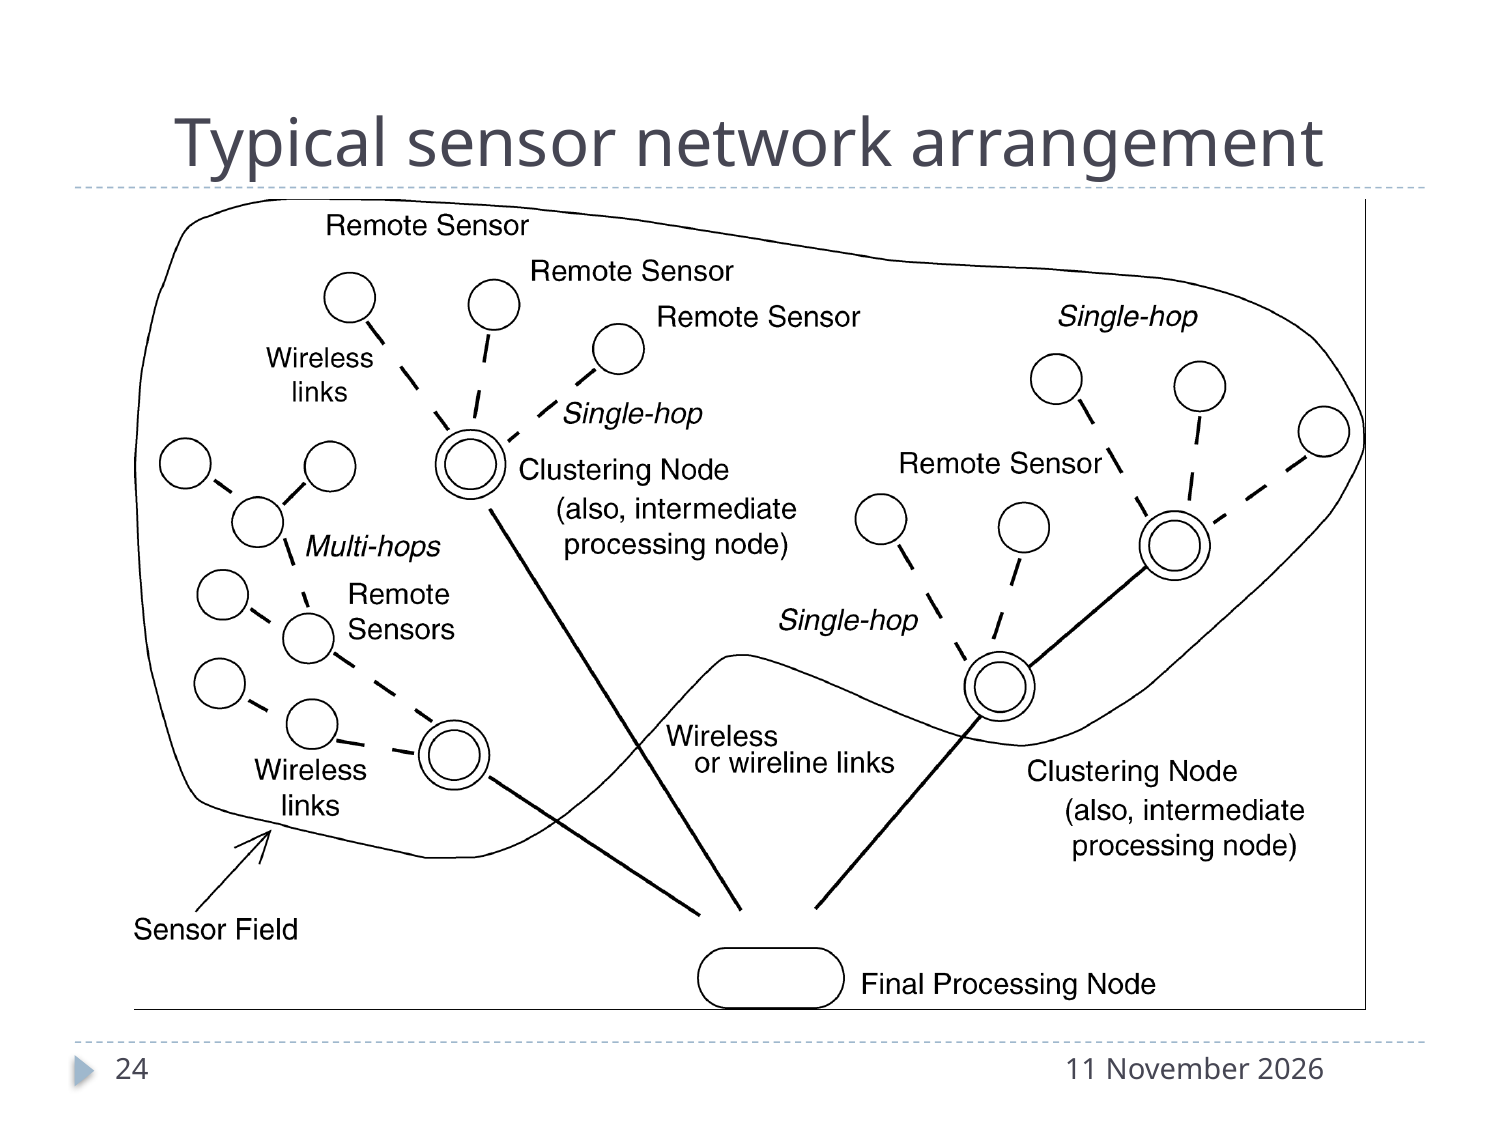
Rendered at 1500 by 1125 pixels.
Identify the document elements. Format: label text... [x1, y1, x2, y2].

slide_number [1050, 1042, 1426, 1103]
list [134, 199, 1366, 1011]
slide_number 24 [100, 1042, 426, 1103]
title Typical sensor network arrangement [75, 24, 1425, 188]
